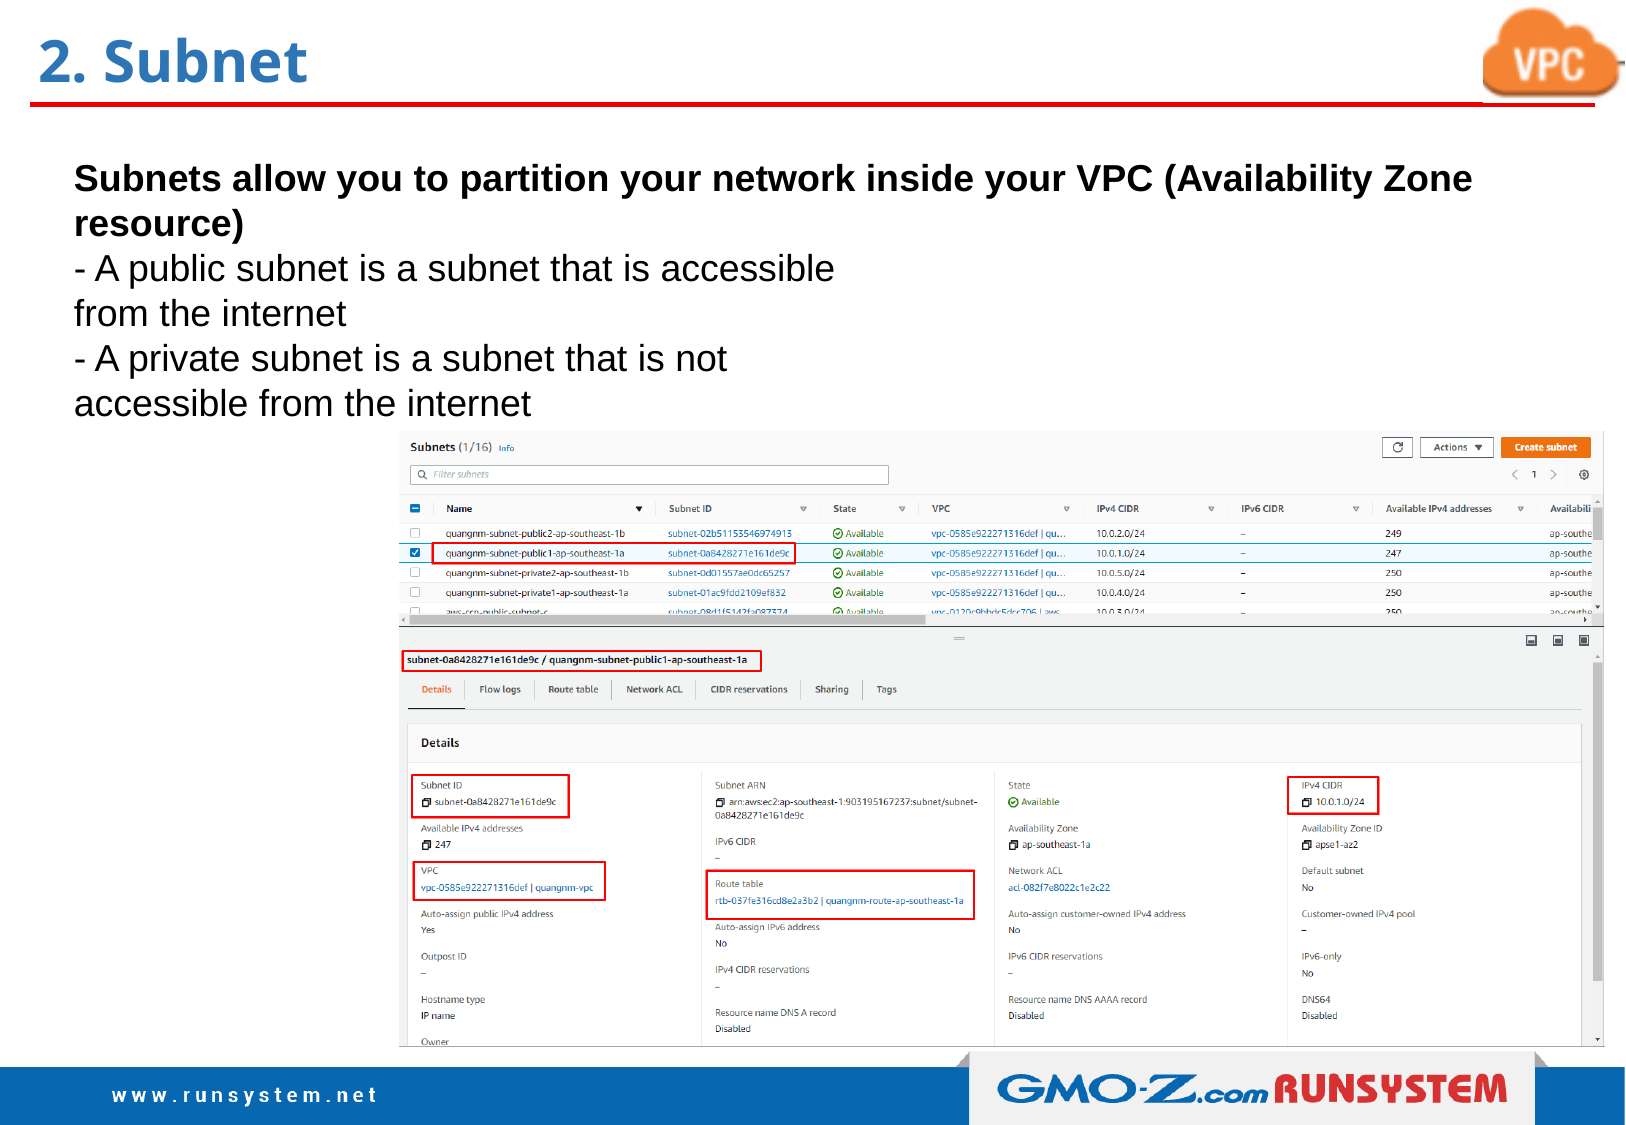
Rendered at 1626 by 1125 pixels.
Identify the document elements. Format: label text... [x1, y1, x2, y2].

picture [399, 431, 1605, 1047]
text_box Subnets allow you to partition your network inside your VPC (Availability Zone resource) - A public subnet is a subnet that is accessible from the internet - A private subnet is a subnet that is not accessible from the internet [59, 146, 1566, 477]
title 2. Subnet [23, 0, 1405, 103]
picture [0, 1050, 1625, 1125]
picture [1483, 0, 1625, 103]
